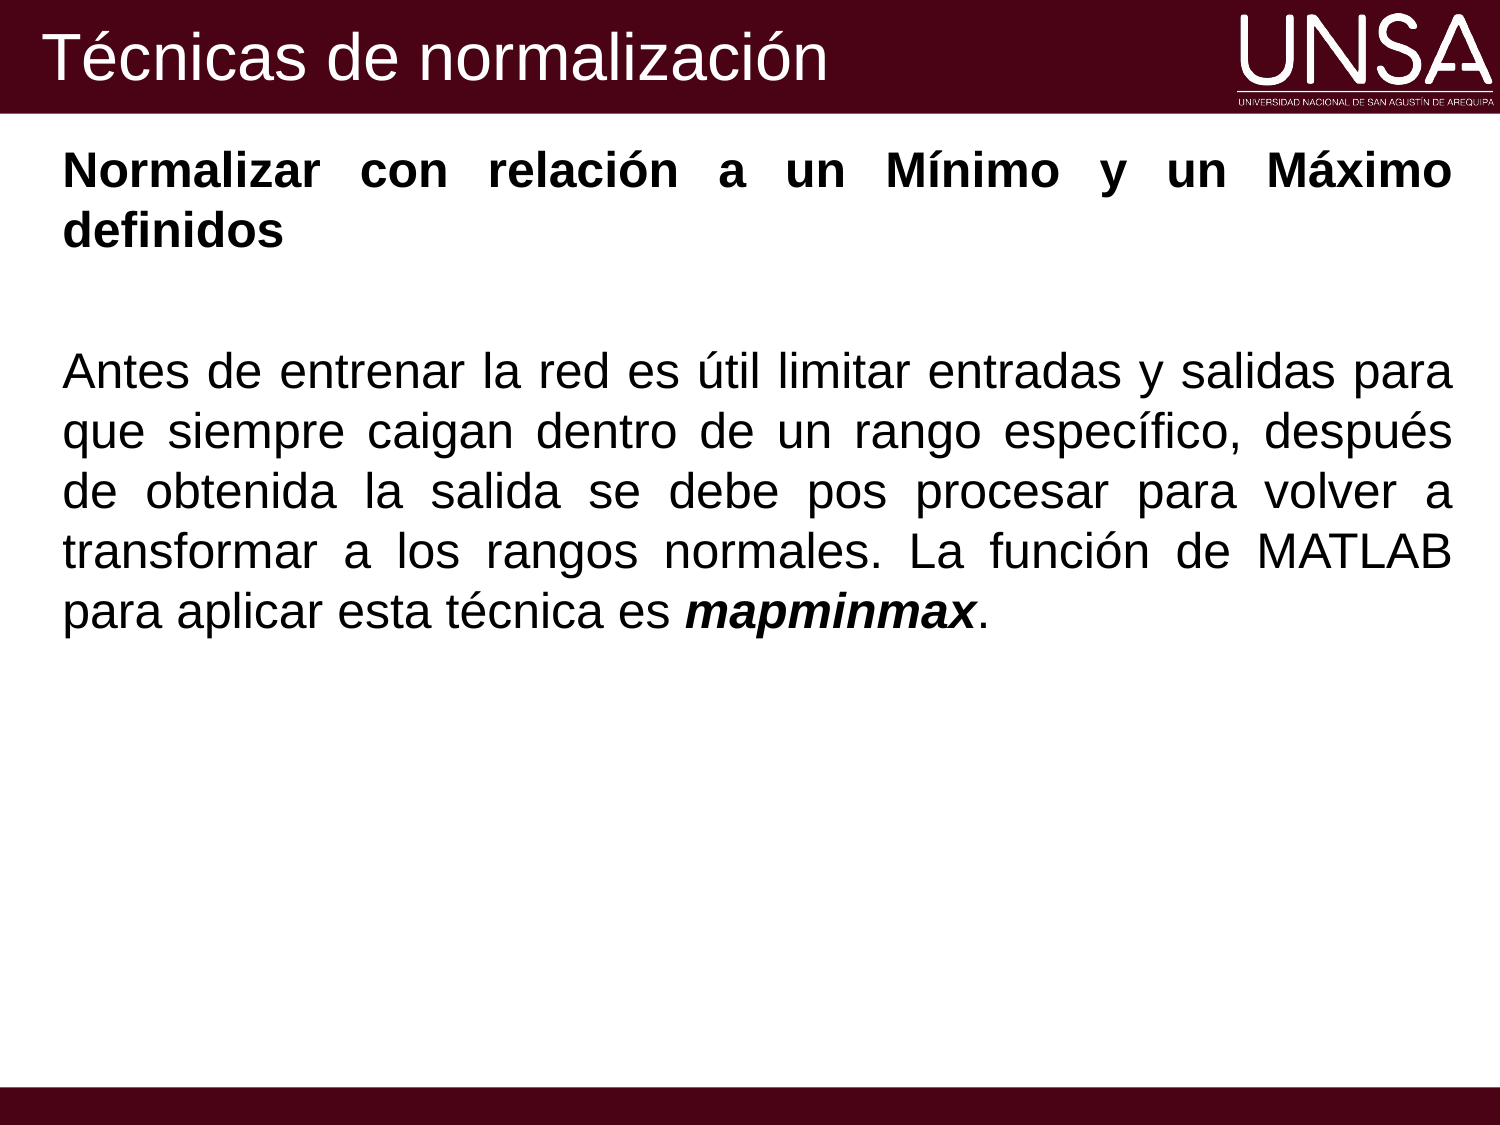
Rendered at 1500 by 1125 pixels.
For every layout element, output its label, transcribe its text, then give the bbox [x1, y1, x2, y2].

picture [1237, 13, 1494, 106]
title Técnicas de normalización [41, 19, 1147, 114]
list Normalizar con relación a un Mínimo y un Máximo definidos Antes de entrenar la red es útil limitar entradas y salidas para que siempre caigan dentro de un rango específico, después de obtenida la salida se debe pos procesar para volver a transformar a los rangos normales. La función de MATLAB para aplicar esta técnica es mapminmax. [62, 137, 1454, 1125]
